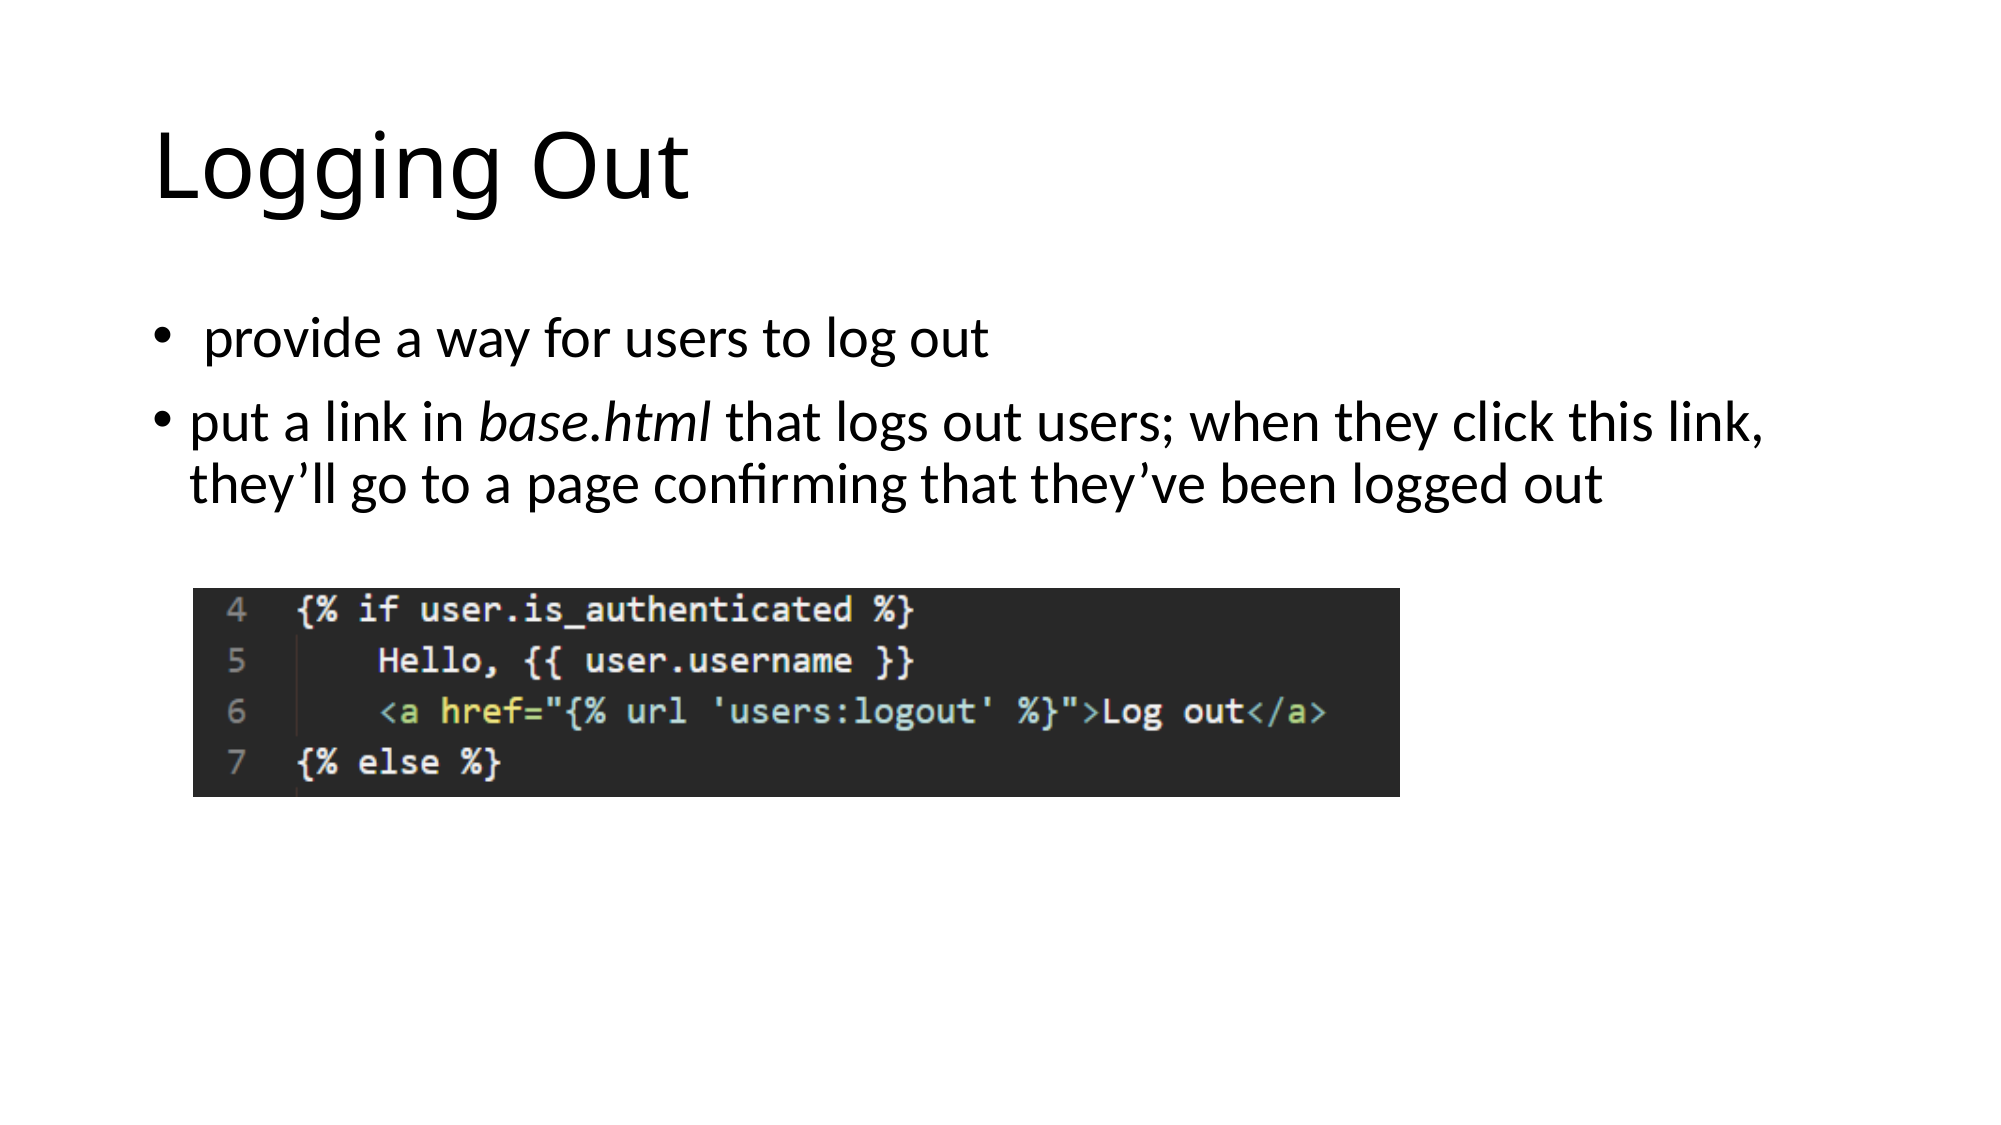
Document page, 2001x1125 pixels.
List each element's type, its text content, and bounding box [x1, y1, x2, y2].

title Logging Out [137, 59, 1863, 278]
list provide a way for users to log out put a link in base.html that logs out users; when they click this link, they’ll go to a page confirming that they’ve been logged out [137, 299, 1863, 1014]
picture [193, 588, 1400, 797]
